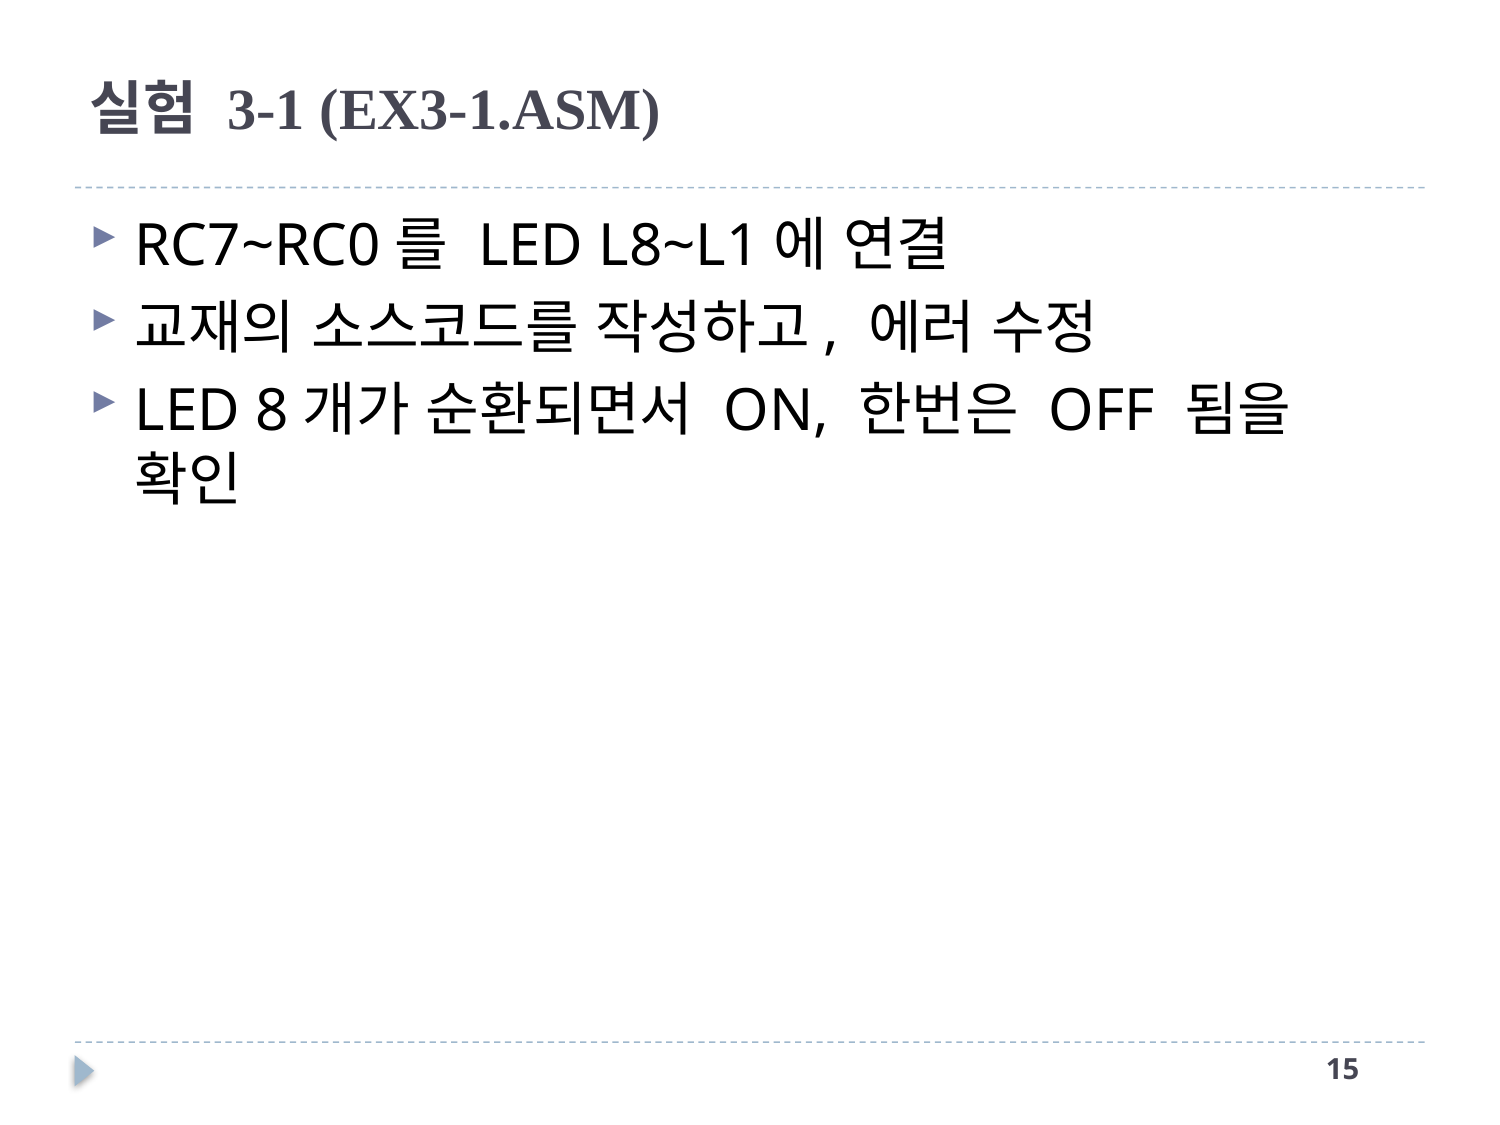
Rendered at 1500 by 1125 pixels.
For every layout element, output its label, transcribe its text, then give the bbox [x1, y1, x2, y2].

slide_number 14 [1101, 1042, 1427, 1103]
list RC7~RC0를 LED L8~L1에 연결 교재의 소스코드를 작성하고, 에러 수정 LED 8개가 순환되면서 ON, 한번은 OFF 됨을 확인 [75, 200, 1425, 1006]
title 실험 3-1 (EX3-1.ASM) [75, 24, 1425, 188]
